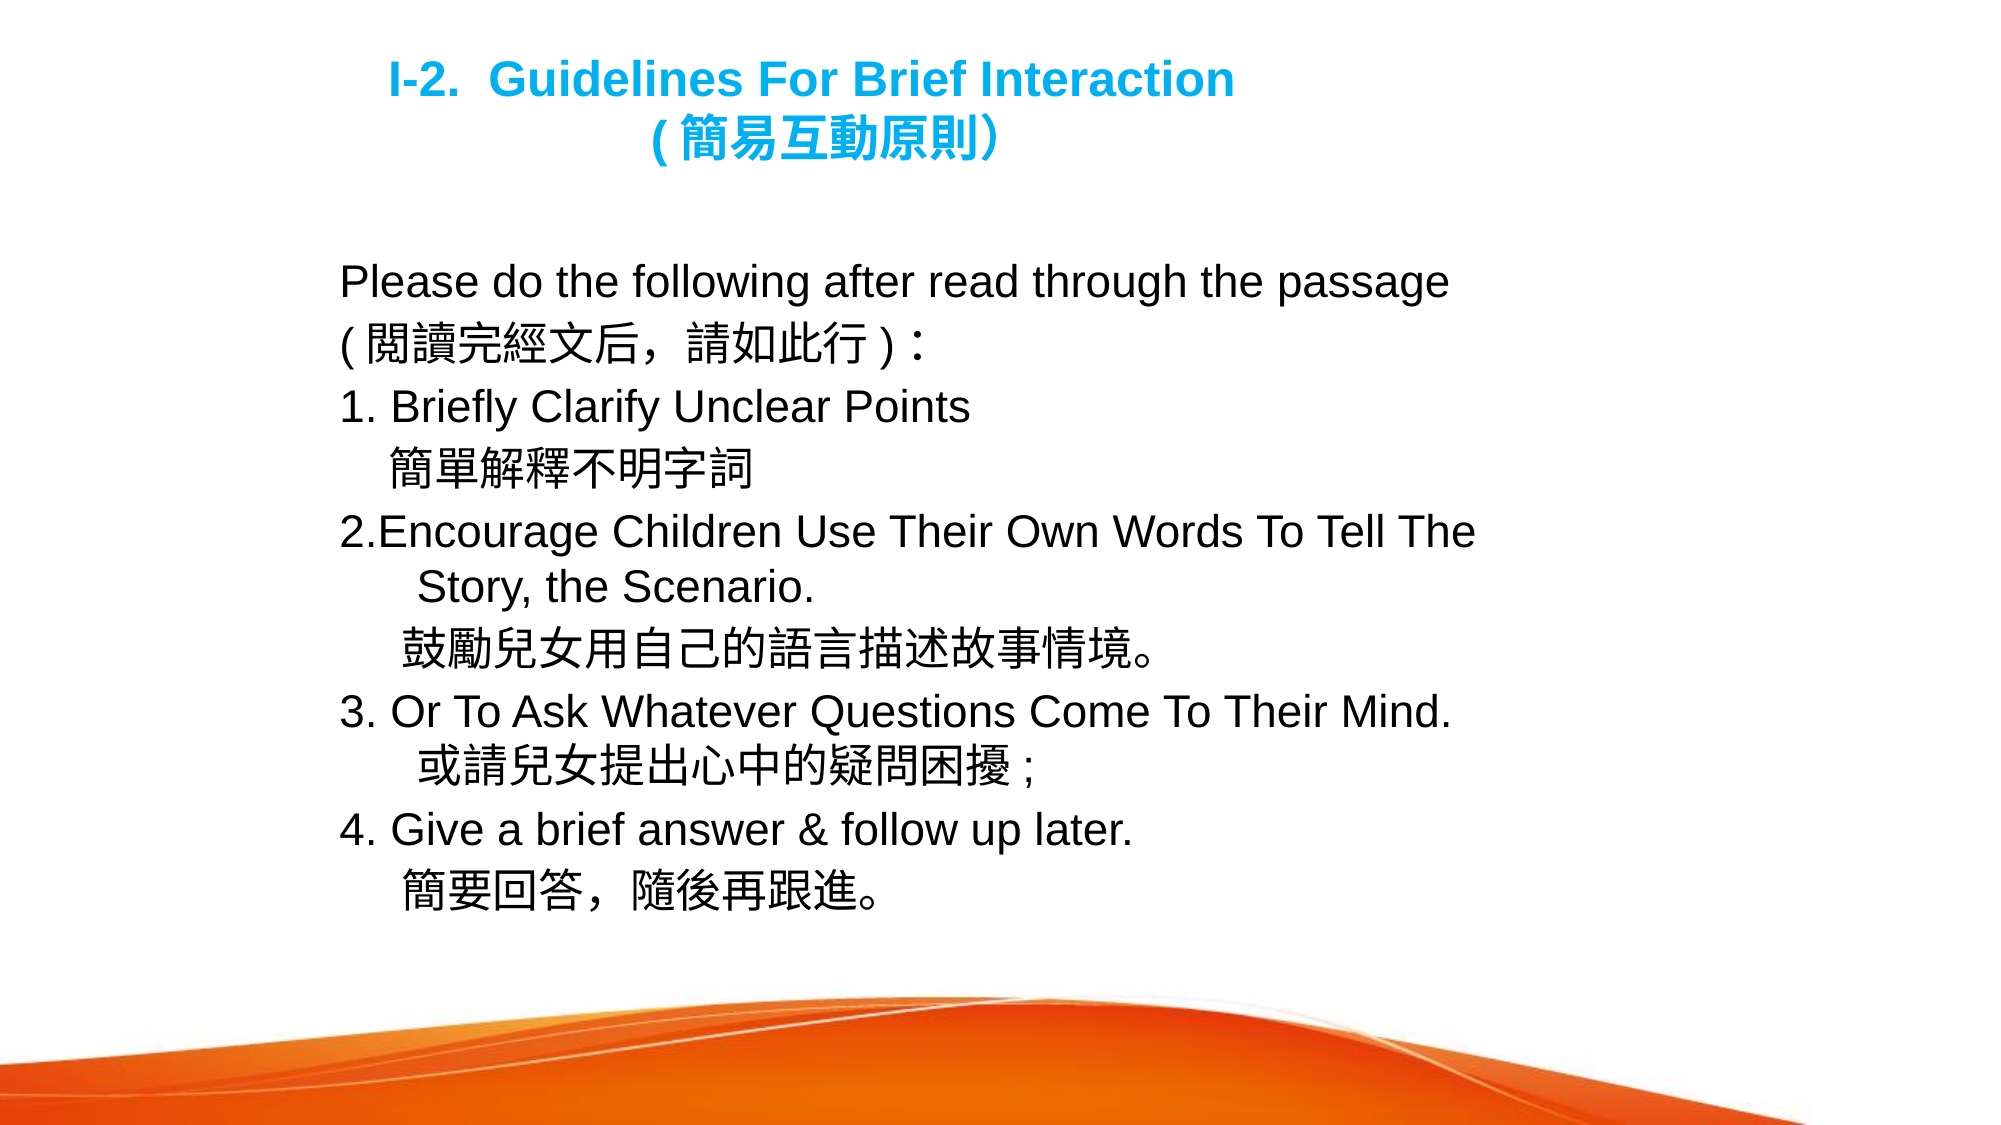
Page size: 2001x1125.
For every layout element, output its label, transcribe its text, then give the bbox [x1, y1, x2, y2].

picture [0, 0, 2000, 1125]
title I-2. Guidelines For Brief Interaction (簡易互動原則） [286, 31, 1339, 183]
list Please do the following after read through the passage (閲讀完經文后，請如此行)： 1. Briefly Clarify Unclear Points 簡單解釋不明字詞 2.Encourage Children Use Their Own Words To Tell The Story, the Scenario. 鼓勵兒女用自己的語言描述故事情境。 3. Or To Ask Whatever Questions Come To Their Mind. 或請兒女提出心中的疑問困擾; 4. Give a brief answer & follow up later. 簡要回答，隨後再跟進。 [324, 244, 1558, 961]
